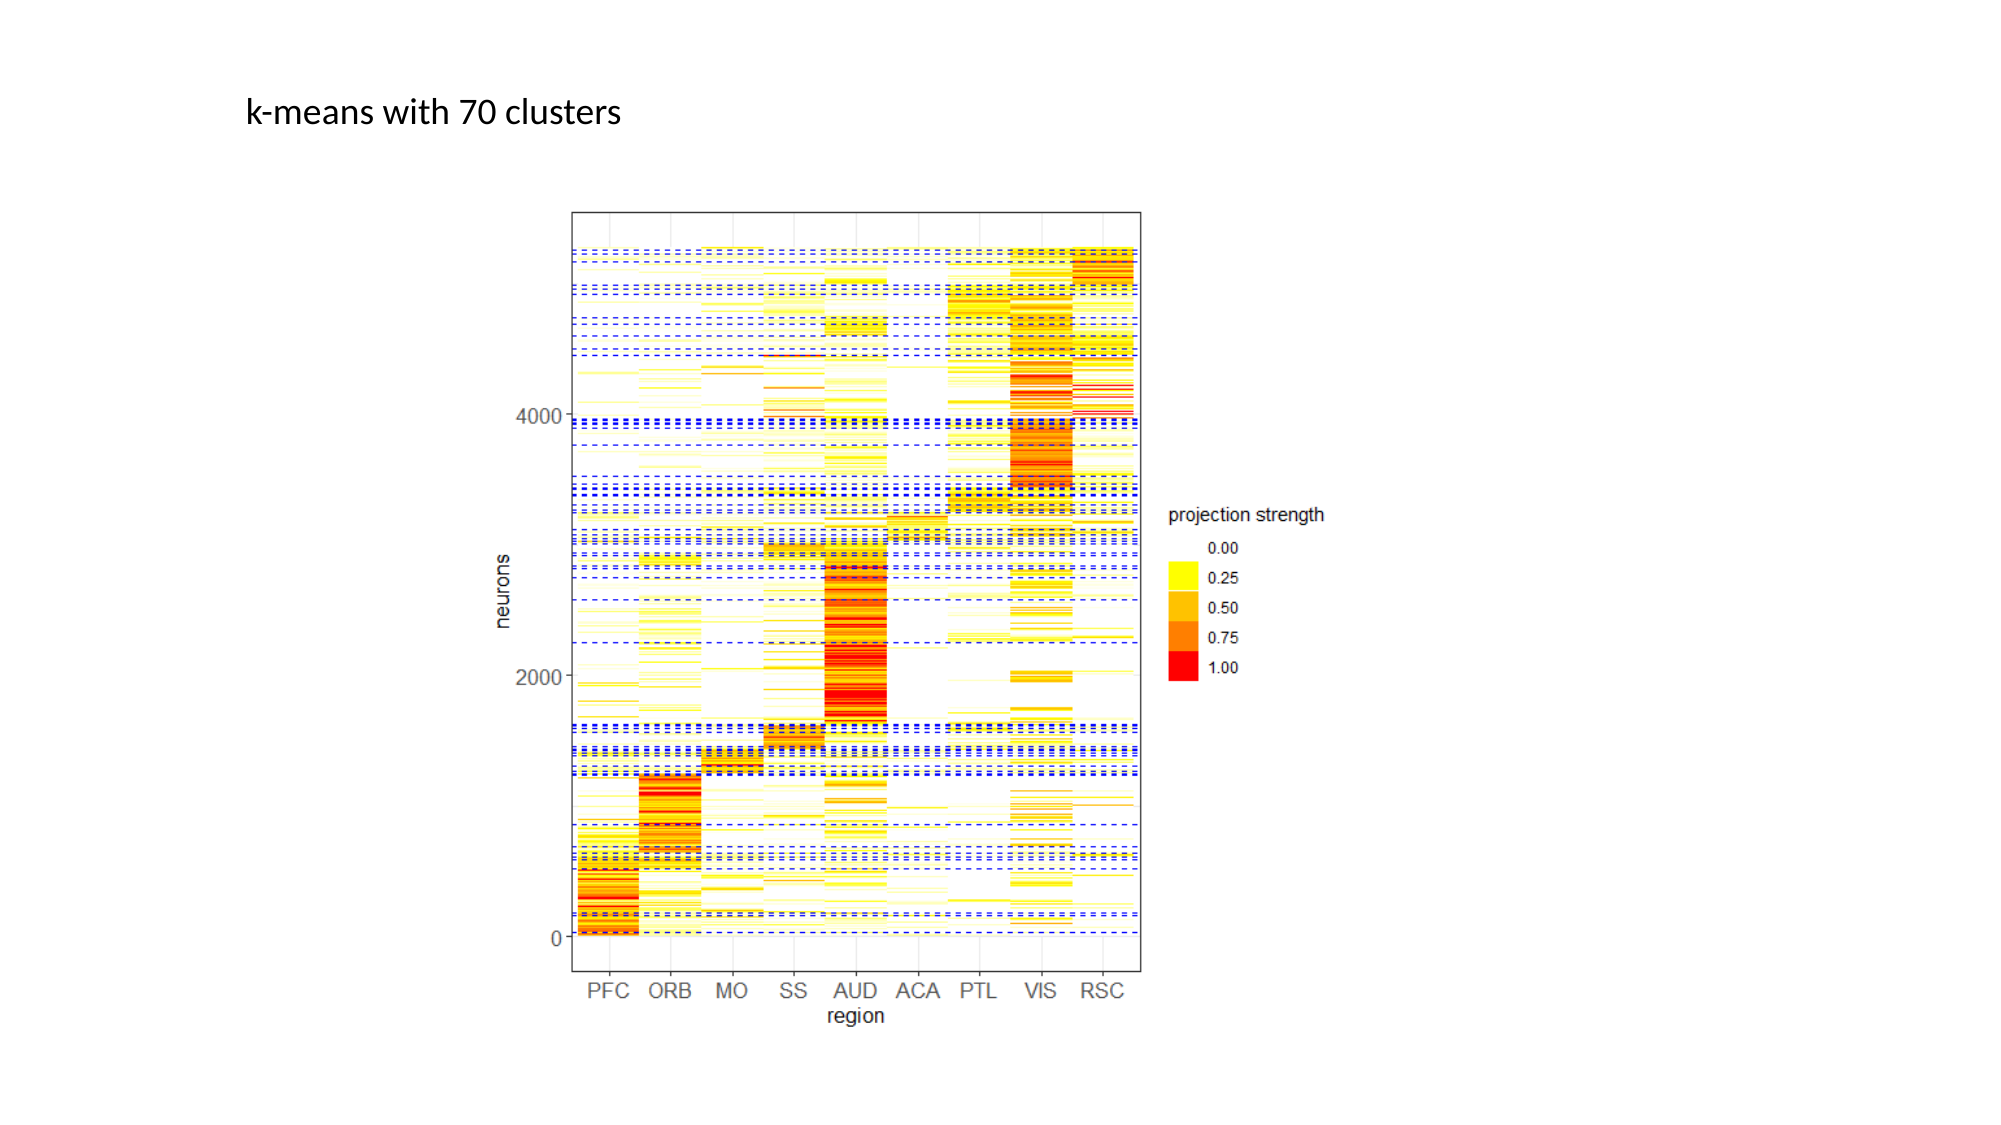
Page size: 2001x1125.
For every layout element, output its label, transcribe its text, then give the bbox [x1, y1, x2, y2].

text_box k-means with 70 clusters [231, 79, 637, 140]
picture [482, 173, 1344, 1036]
